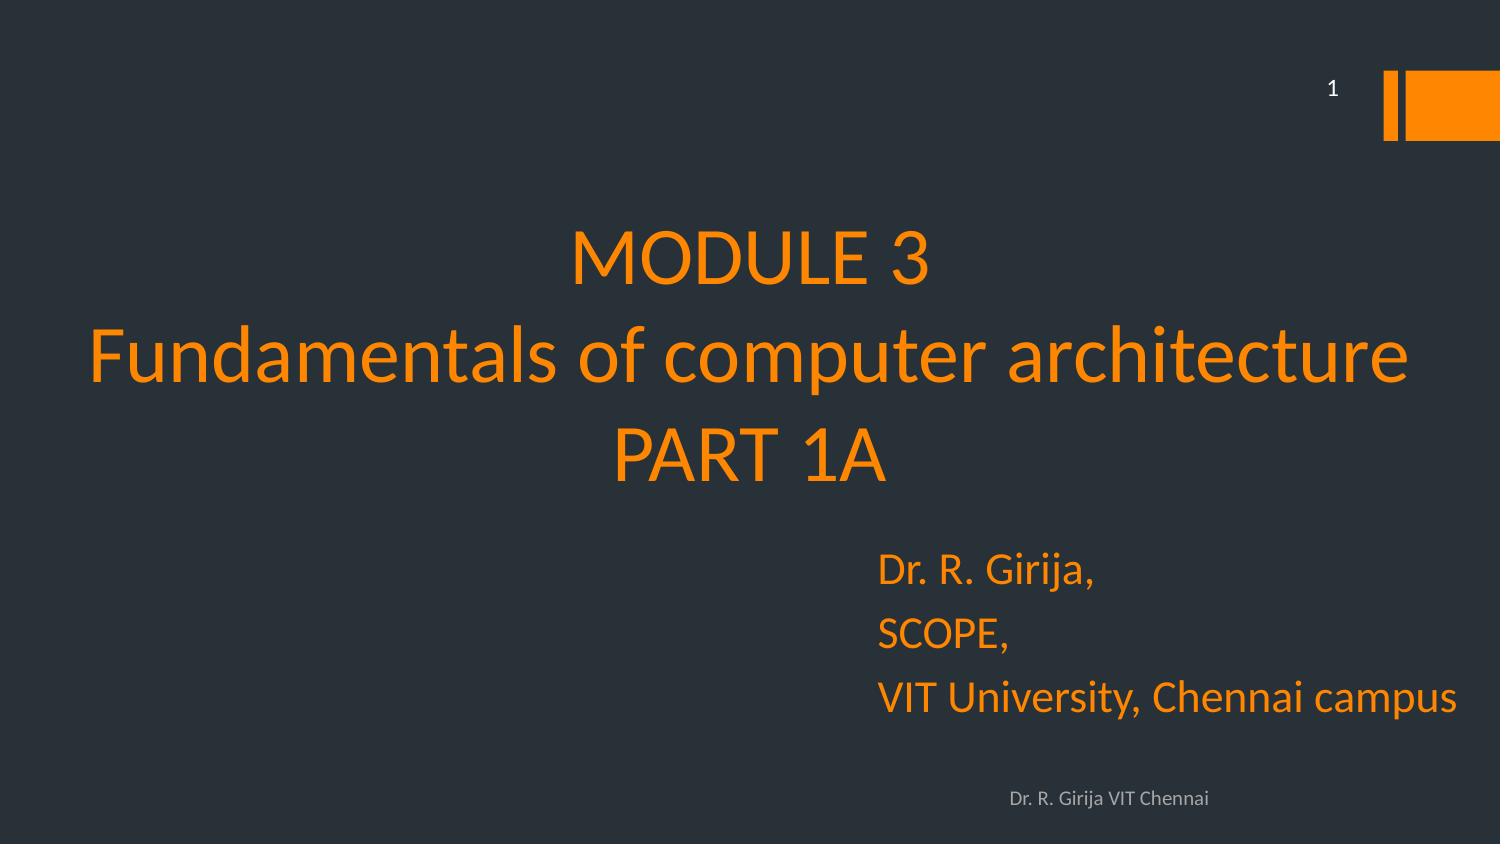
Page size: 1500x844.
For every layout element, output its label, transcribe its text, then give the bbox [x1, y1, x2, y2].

title MODULE 3 Fundamentals of computer architecture PART 1A [68, 185, 1432, 506]
footer Dr. R. Girija VIT Chennai [924, 784, 1294, 822]
subtitle Dr. R. Girija, SCOPE, VIT University, Chennai campus [862, 531, 1500, 844]
slide_number 1 [1199, 67, 1355, 105]
